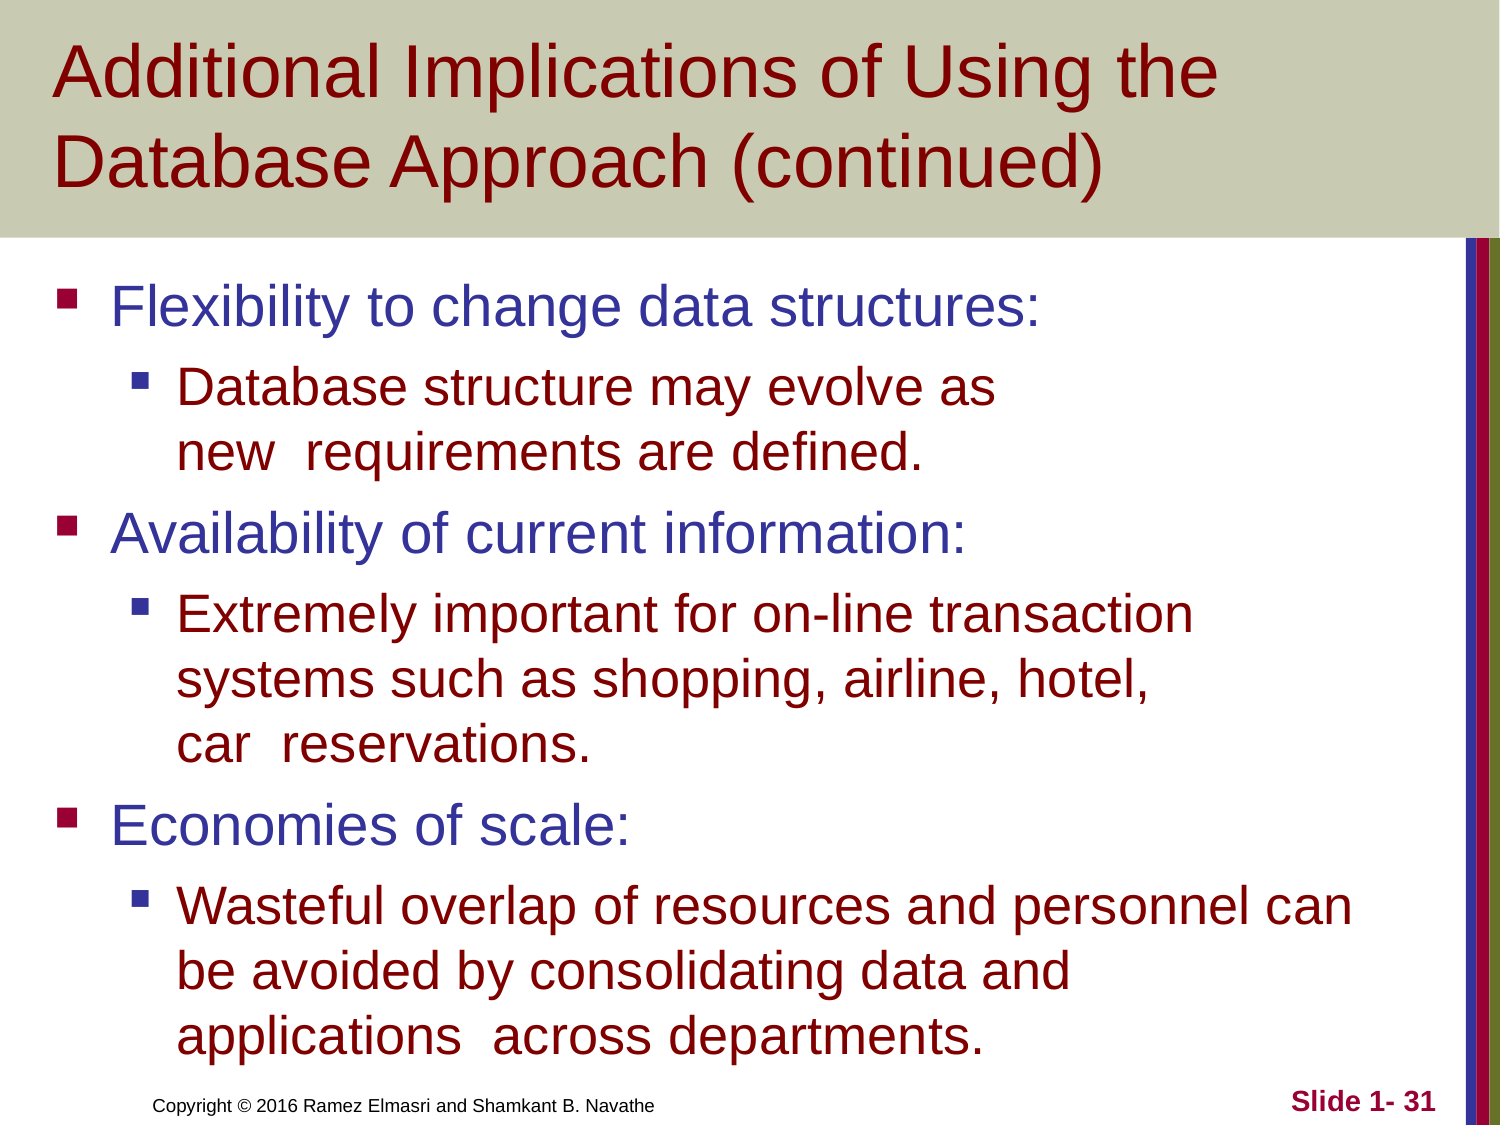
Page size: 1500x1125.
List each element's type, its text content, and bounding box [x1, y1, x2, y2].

slide_number Slide 1- 31 [1288, 1082, 1440, 1125]
text_box Flexibility to change data structures: Database structure may evolve as new requirements are defined. Availability of current information: Extremely important for on-line transaction systems such as shopping, airline, hotel, car reservations. Economies of scale: Wasteful overlap of resources and personnel can be avoided by consolidating data and applications across departments. [52, 252, 1377, 1066]
title Additional Implications of Using the Database Approach (continued) [50, 20, 1450, 211]
footer Copyright © 2016 Ramez Elmasri and Shamkant B. Navathe [150, 1093, 657, 1125]
